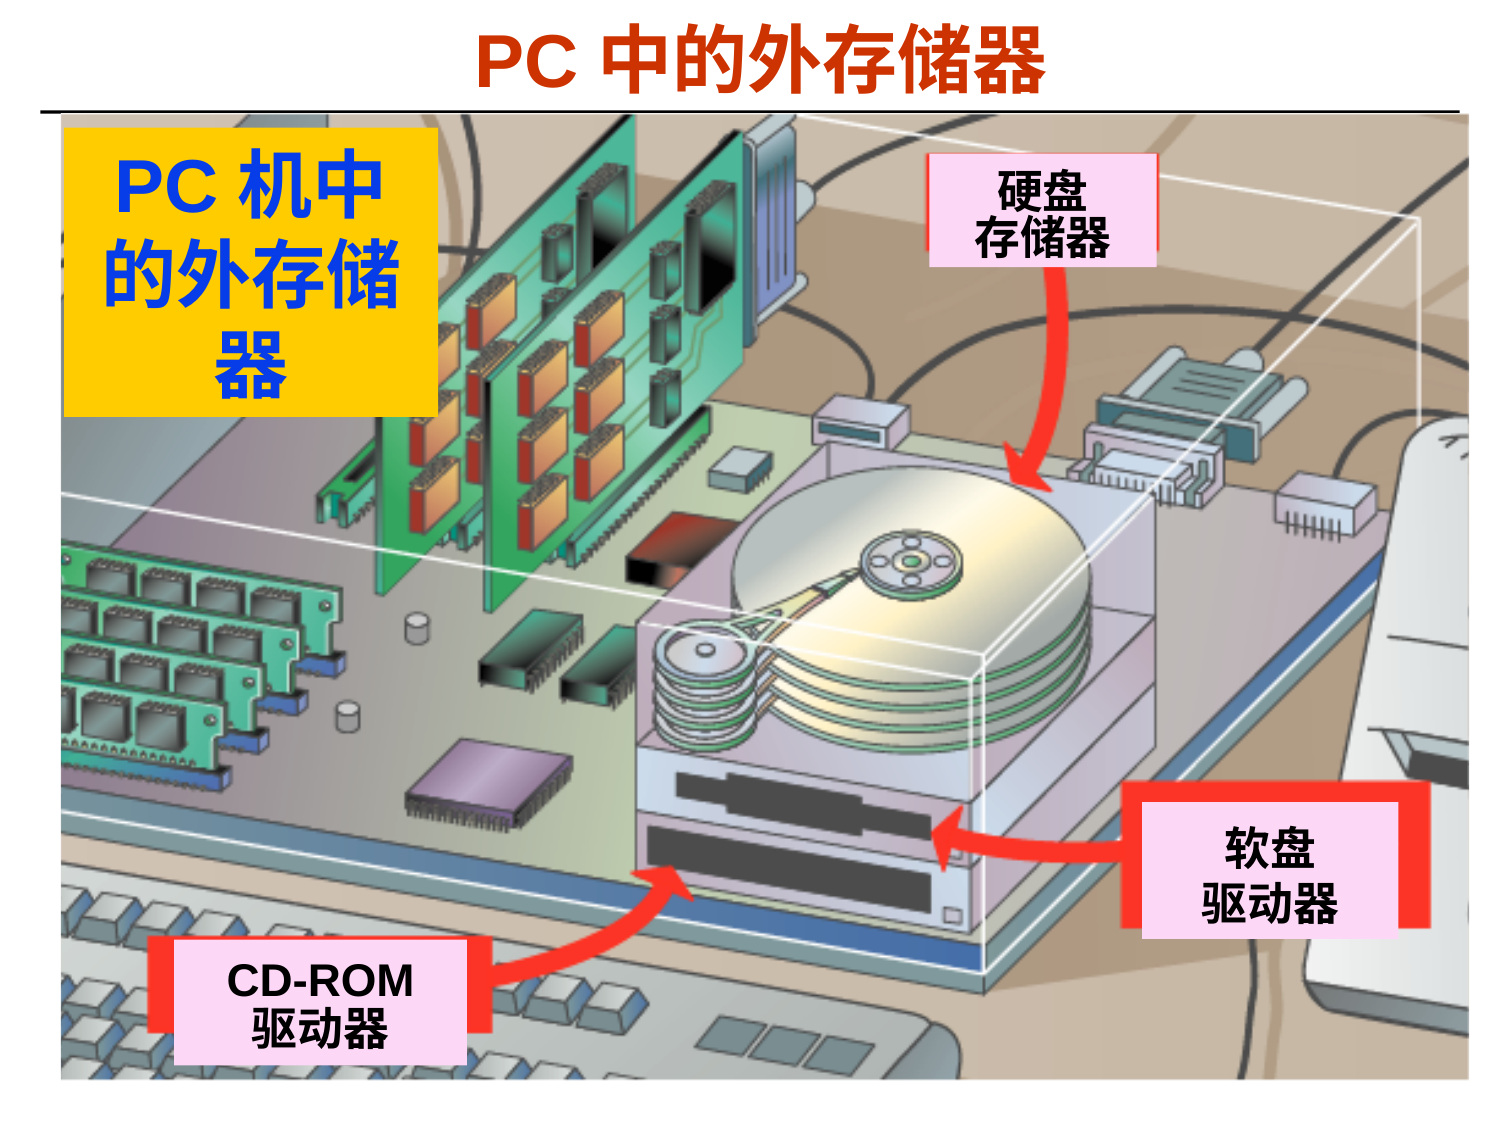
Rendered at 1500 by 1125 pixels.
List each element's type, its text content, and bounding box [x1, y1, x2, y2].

title PC中的外存储器 [38, 20, 1485, 109]
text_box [60, 112, 1470, 1089]
